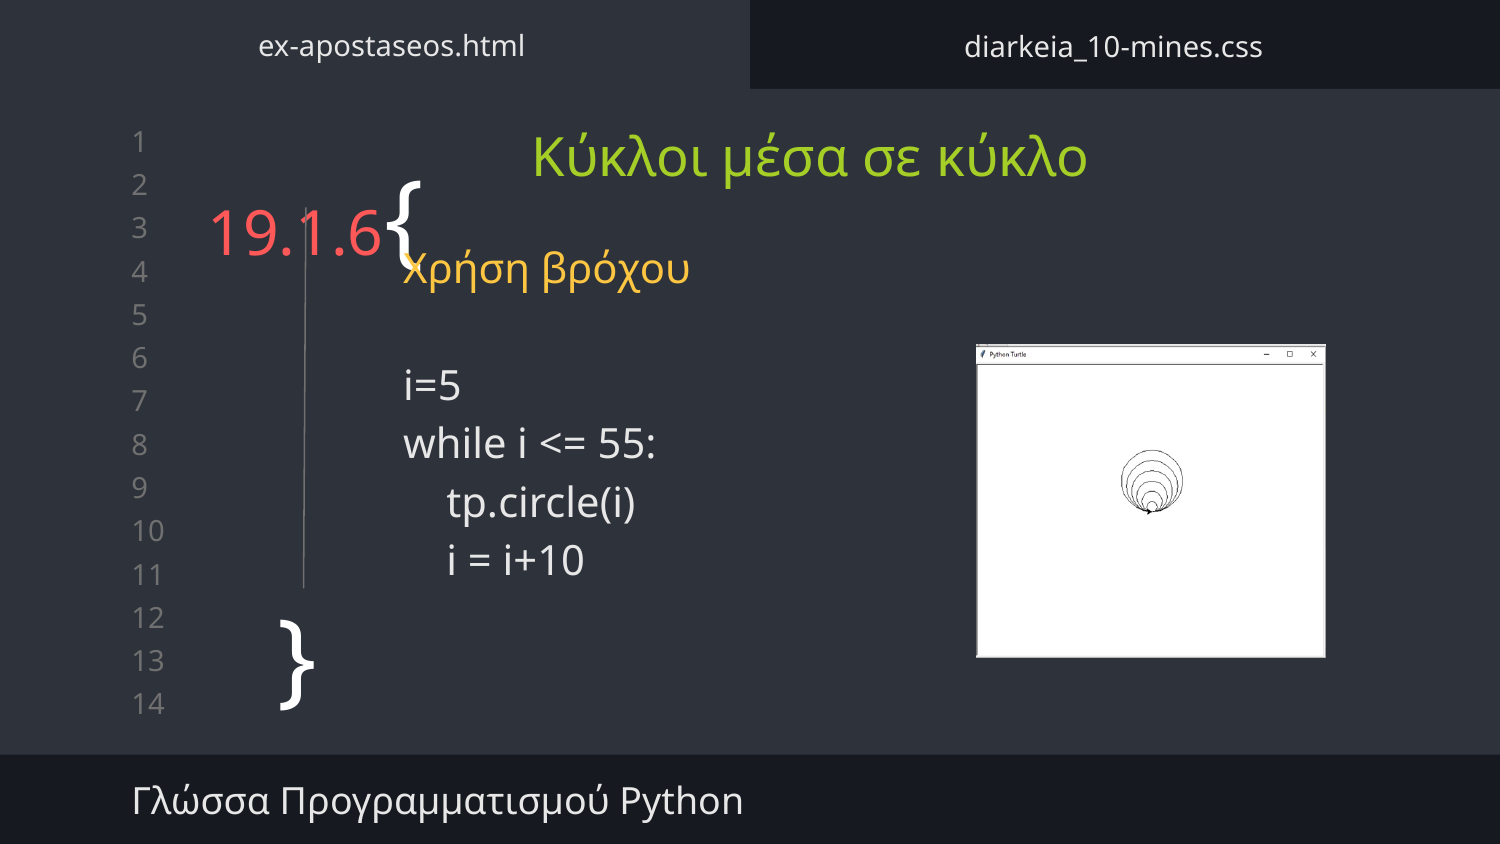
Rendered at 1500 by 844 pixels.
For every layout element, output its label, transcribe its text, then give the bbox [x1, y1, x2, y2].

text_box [303, 207, 307, 589]
subtitle ex-apostaseos.html [16, 15, 767, 74]
subtitle Χρήση βρόχου i=5 while i <= 55: tp.circle(i) i = i+10 [388, 304, 823, 580]
text_box } [262, 588, 346, 717]
subtitle diarkeia_10-mines.css [738, 16, 1489, 75]
picture [976, 344, 1327, 659]
subtitle Γλώσσα Προγραμματισμού Python [116, 770, 915, 829]
title Κύκλοι μέσα σε κύκλο [516, 111, 1407, 199]
title 19.1.6{ [161, 123, 470, 305]
